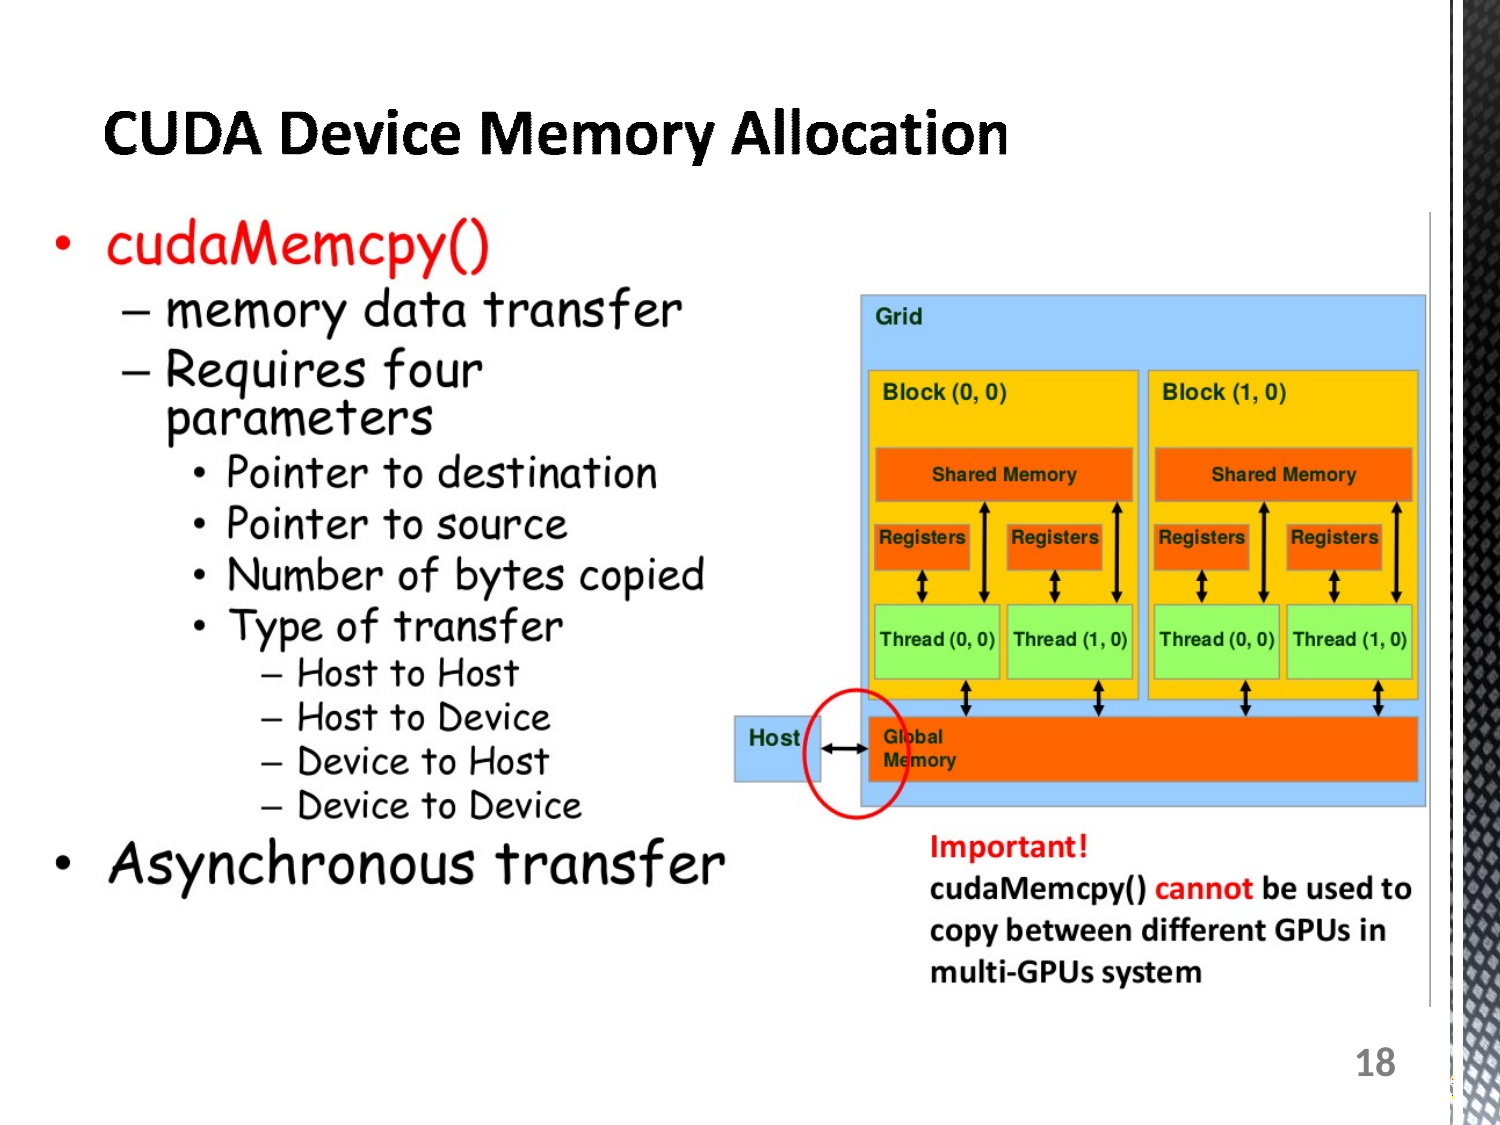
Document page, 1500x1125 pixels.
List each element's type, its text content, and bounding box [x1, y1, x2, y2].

text_box [105, 108, 1007, 166]
slide_number 18 [1347, 1043, 1403, 1125]
picture [1450, 0, 1500, 1125]
text_box [55, 212, 1431, 1007]
